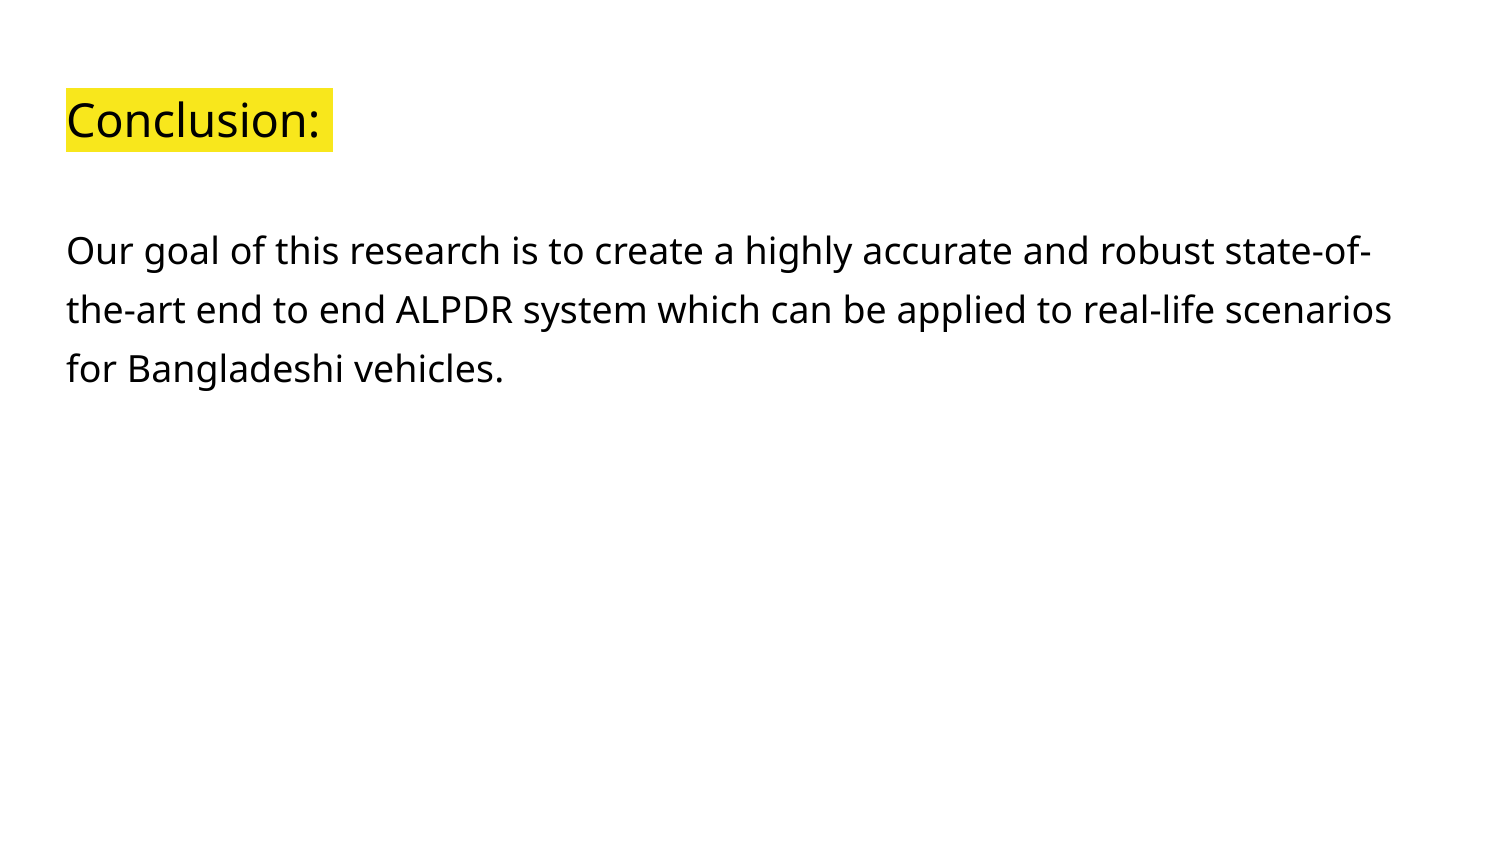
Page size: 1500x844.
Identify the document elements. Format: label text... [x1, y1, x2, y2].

title Conclusion: [51, 72, 1449, 167]
list Our goal of this research is to create a highly accurate and robust state-of-the-art end to end ALPDR system which can be applied to real-life scenarios for Bangladeshi vehicles. [51, 202, 1449, 750]
